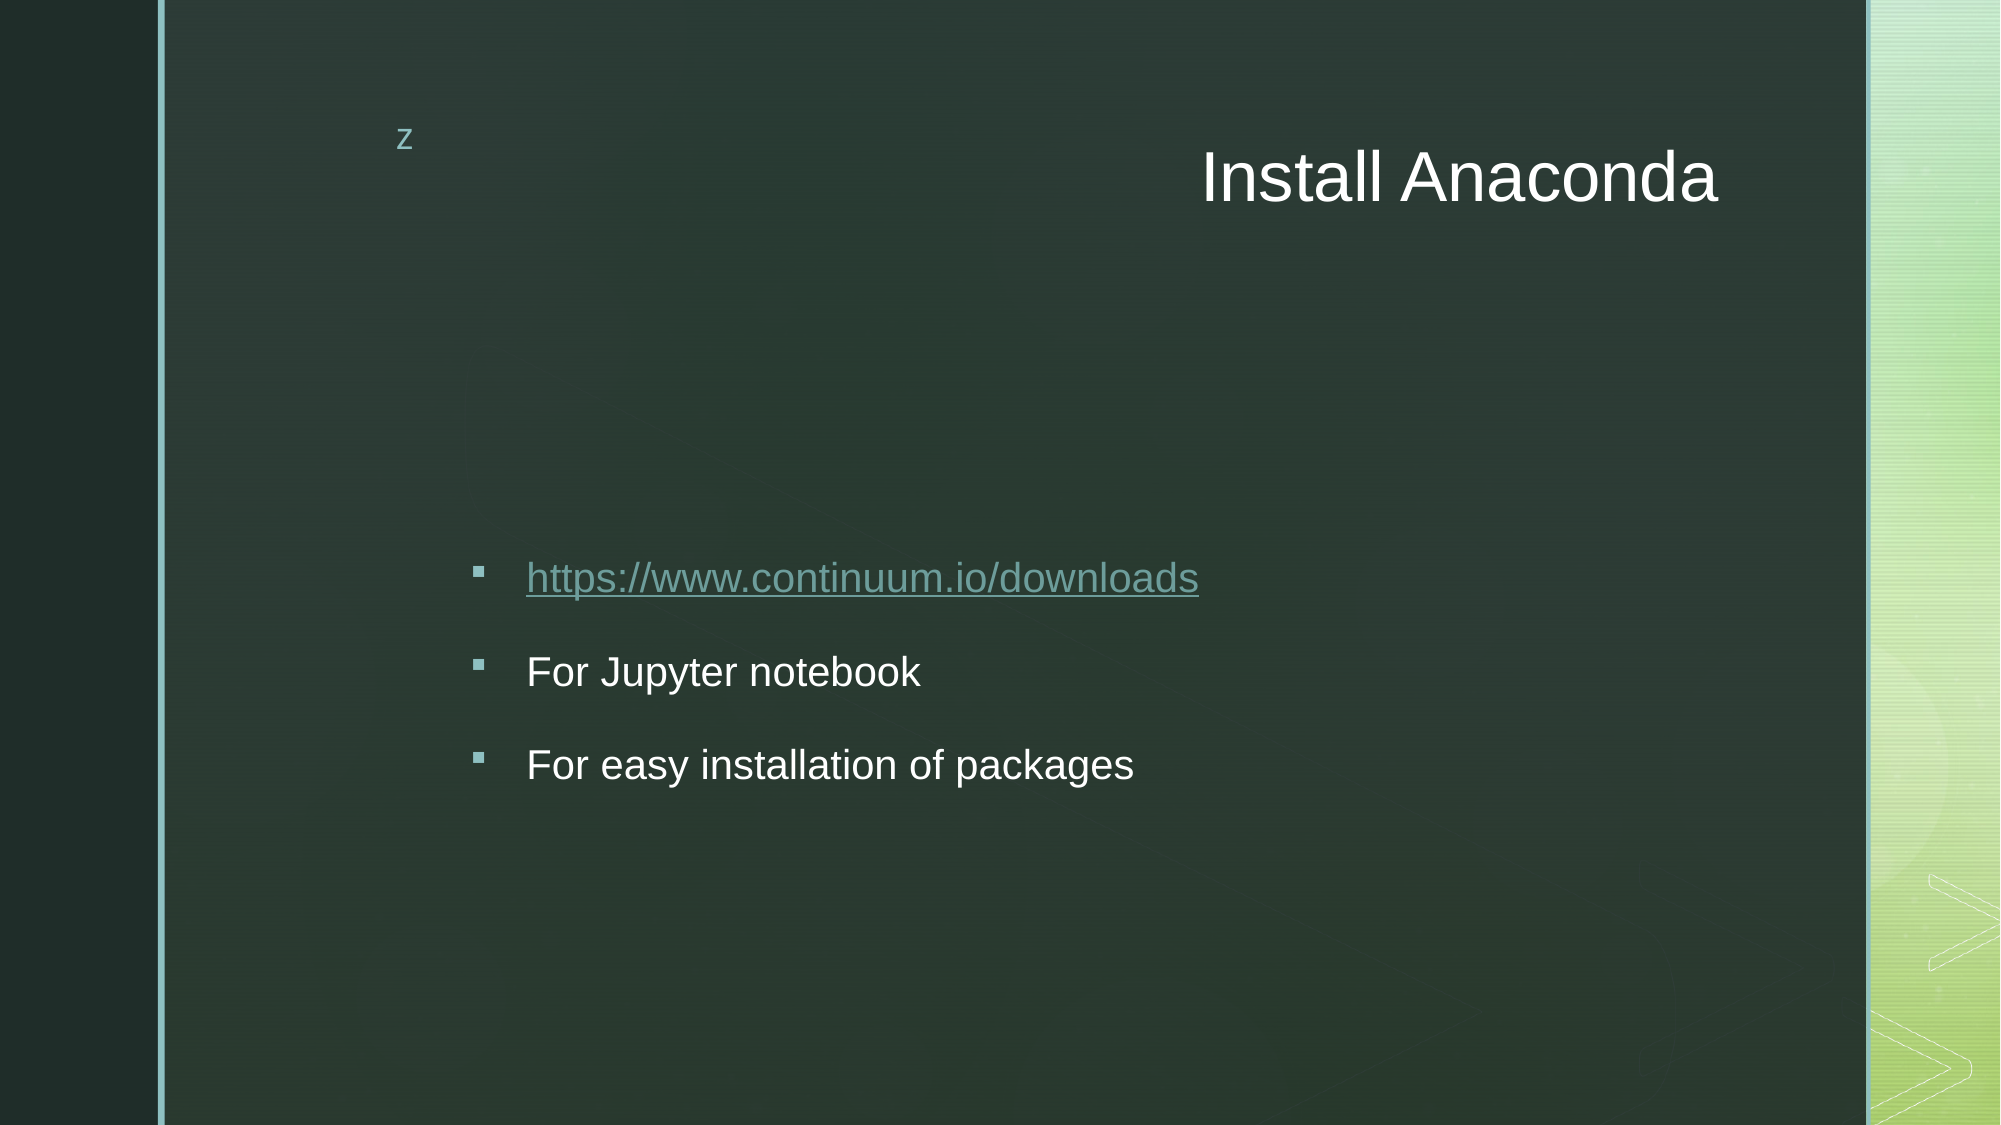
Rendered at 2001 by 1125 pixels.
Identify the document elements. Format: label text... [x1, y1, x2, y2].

list https://www.continuum.io/downloads For Jupyter notebook For easy installation of packages [454, 336, 1734, 993]
picture [1871, 0, 2001, 1125]
title Install Anaconda [428, 132, 1734, 310]
